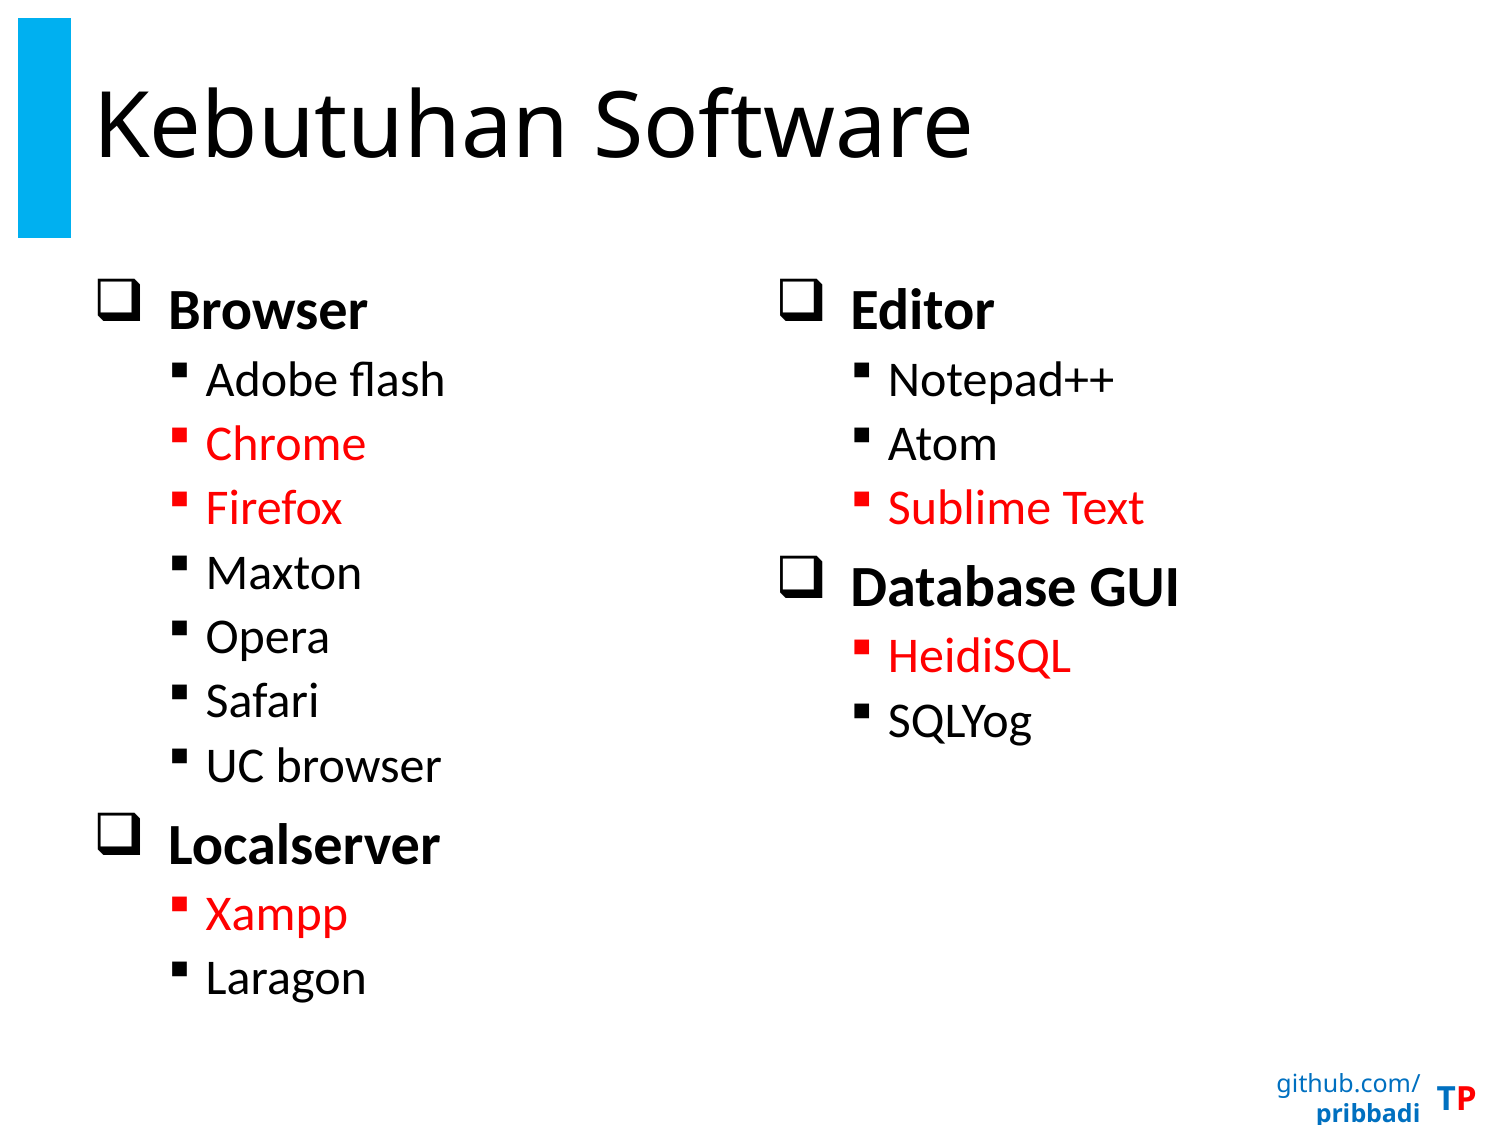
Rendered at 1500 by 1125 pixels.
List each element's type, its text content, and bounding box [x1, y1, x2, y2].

text_box Browser Adobe flash Chrome Firefox Maxton Opera Safari UC browser Localserver Xampp Laragon [78, 272, 702, 1033]
text_box Editor Notepad++ Atom Sublime Text Database GUI HeidiSQL SQLYog [760, 272, 1384, 1033]
title Kebutuhan Software [78, 19, 1443, 237]
